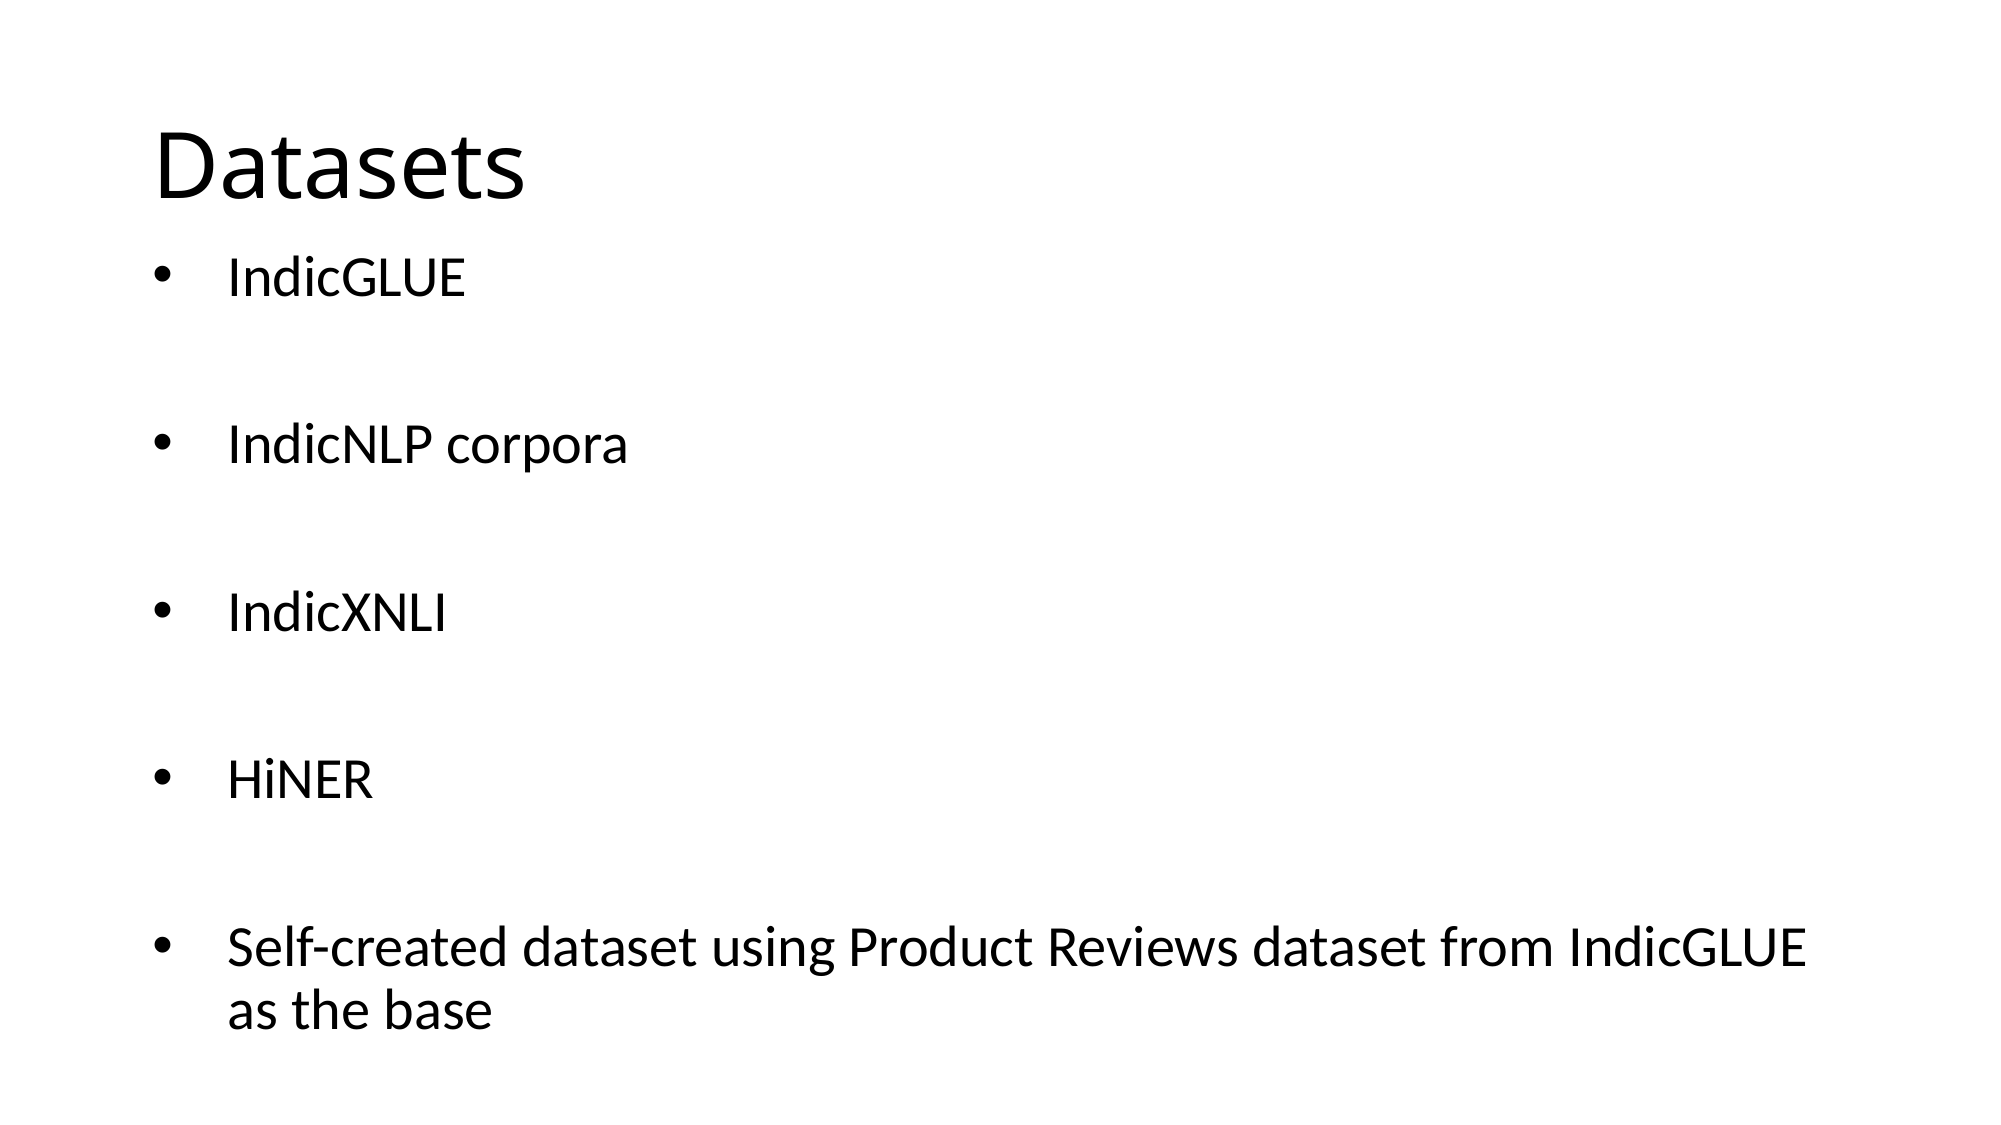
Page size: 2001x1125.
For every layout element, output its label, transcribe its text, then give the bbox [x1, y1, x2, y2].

title Datasets [137, 59, 1863, 238]
list IndicGLUE IndicNLP corpora IndicXNLI HiNER Self-created dataset using Product Reviews dataset from IndicGLUE as the base [137, 238, 1863, 1022]
